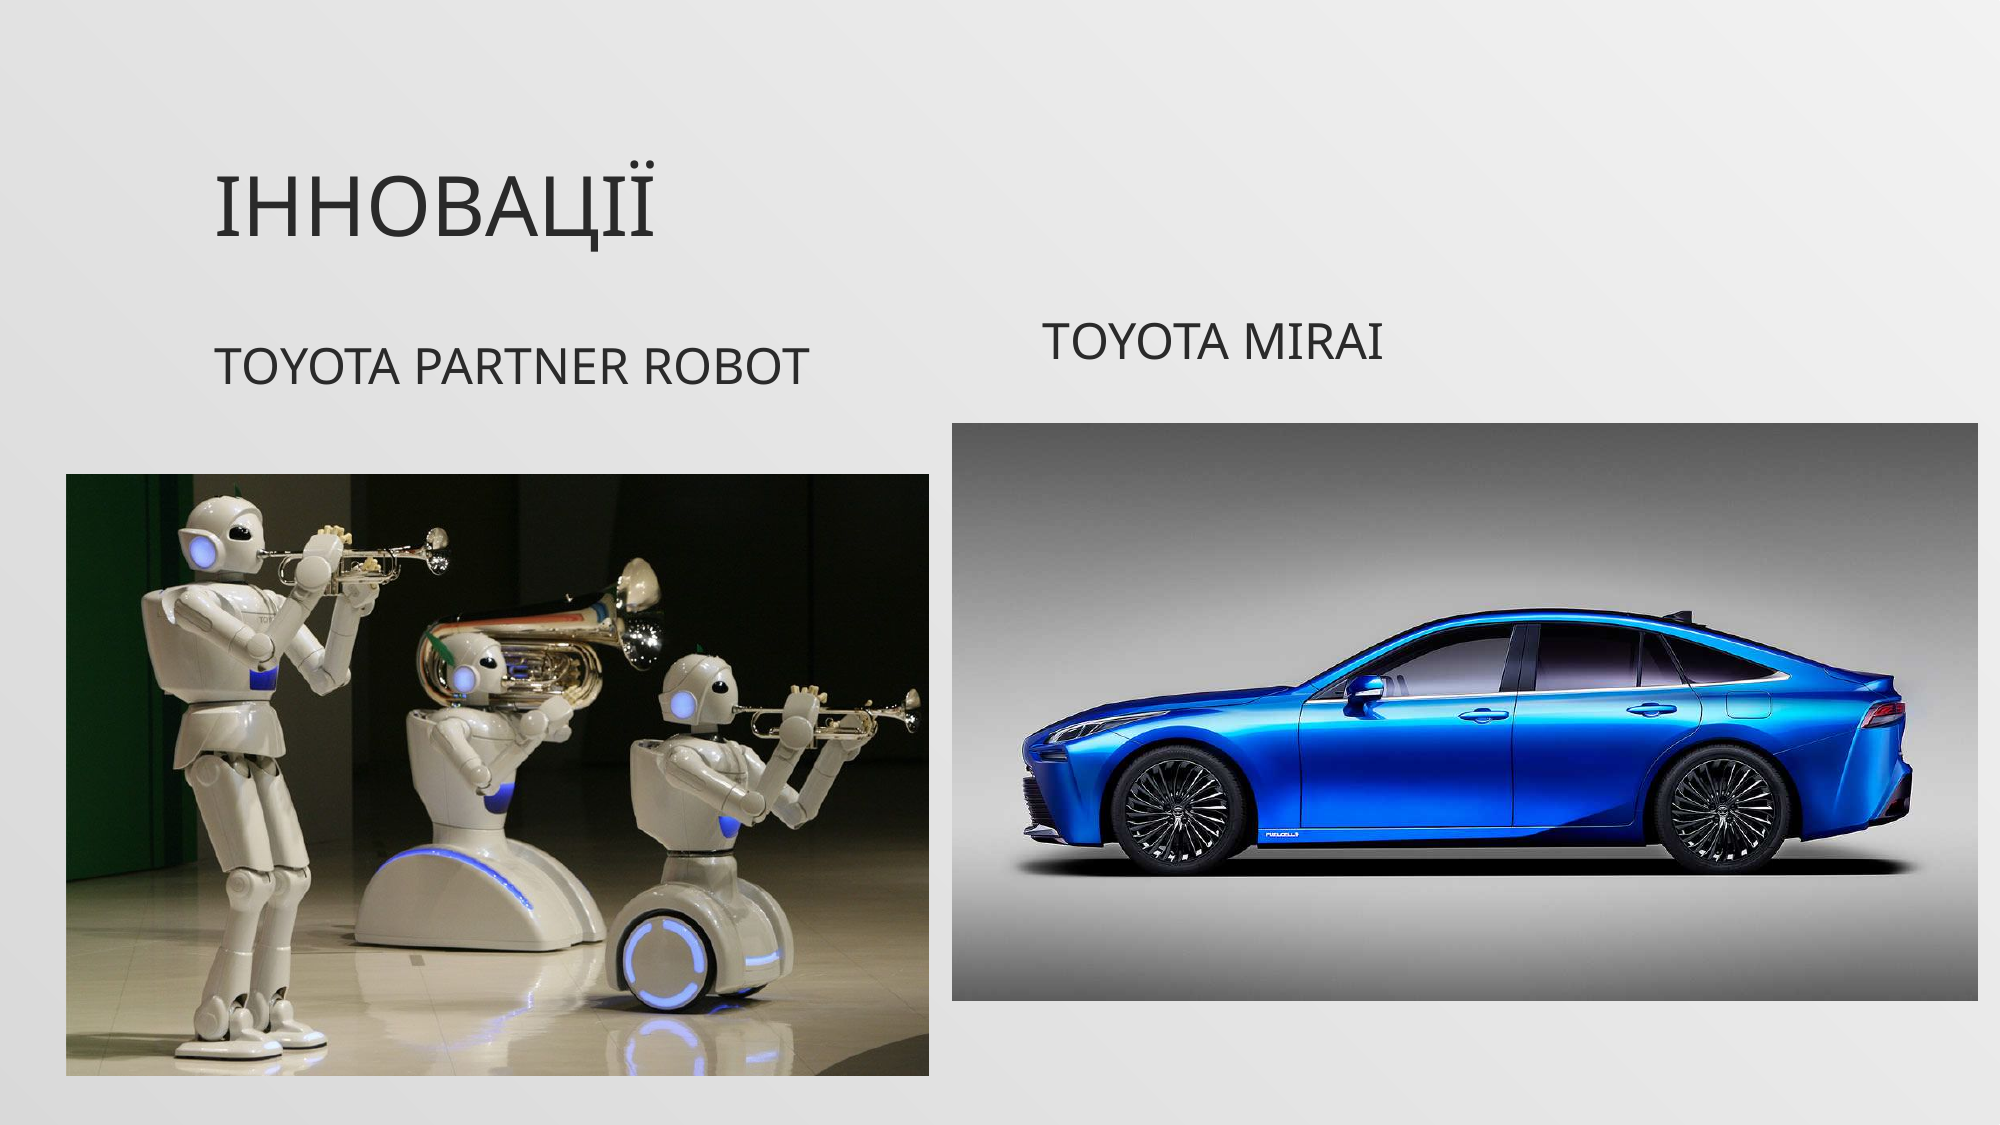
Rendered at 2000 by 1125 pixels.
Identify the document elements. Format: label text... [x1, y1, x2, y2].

list Toyota Partner Robot [199, 299, 973, 438]
list Тoyota Mirai [1027, 274, 1800, 412]
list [952, 423, 1978, 1001]
title інновації [199, 45, 1800, 263]
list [66, 474, 929, 1076]
